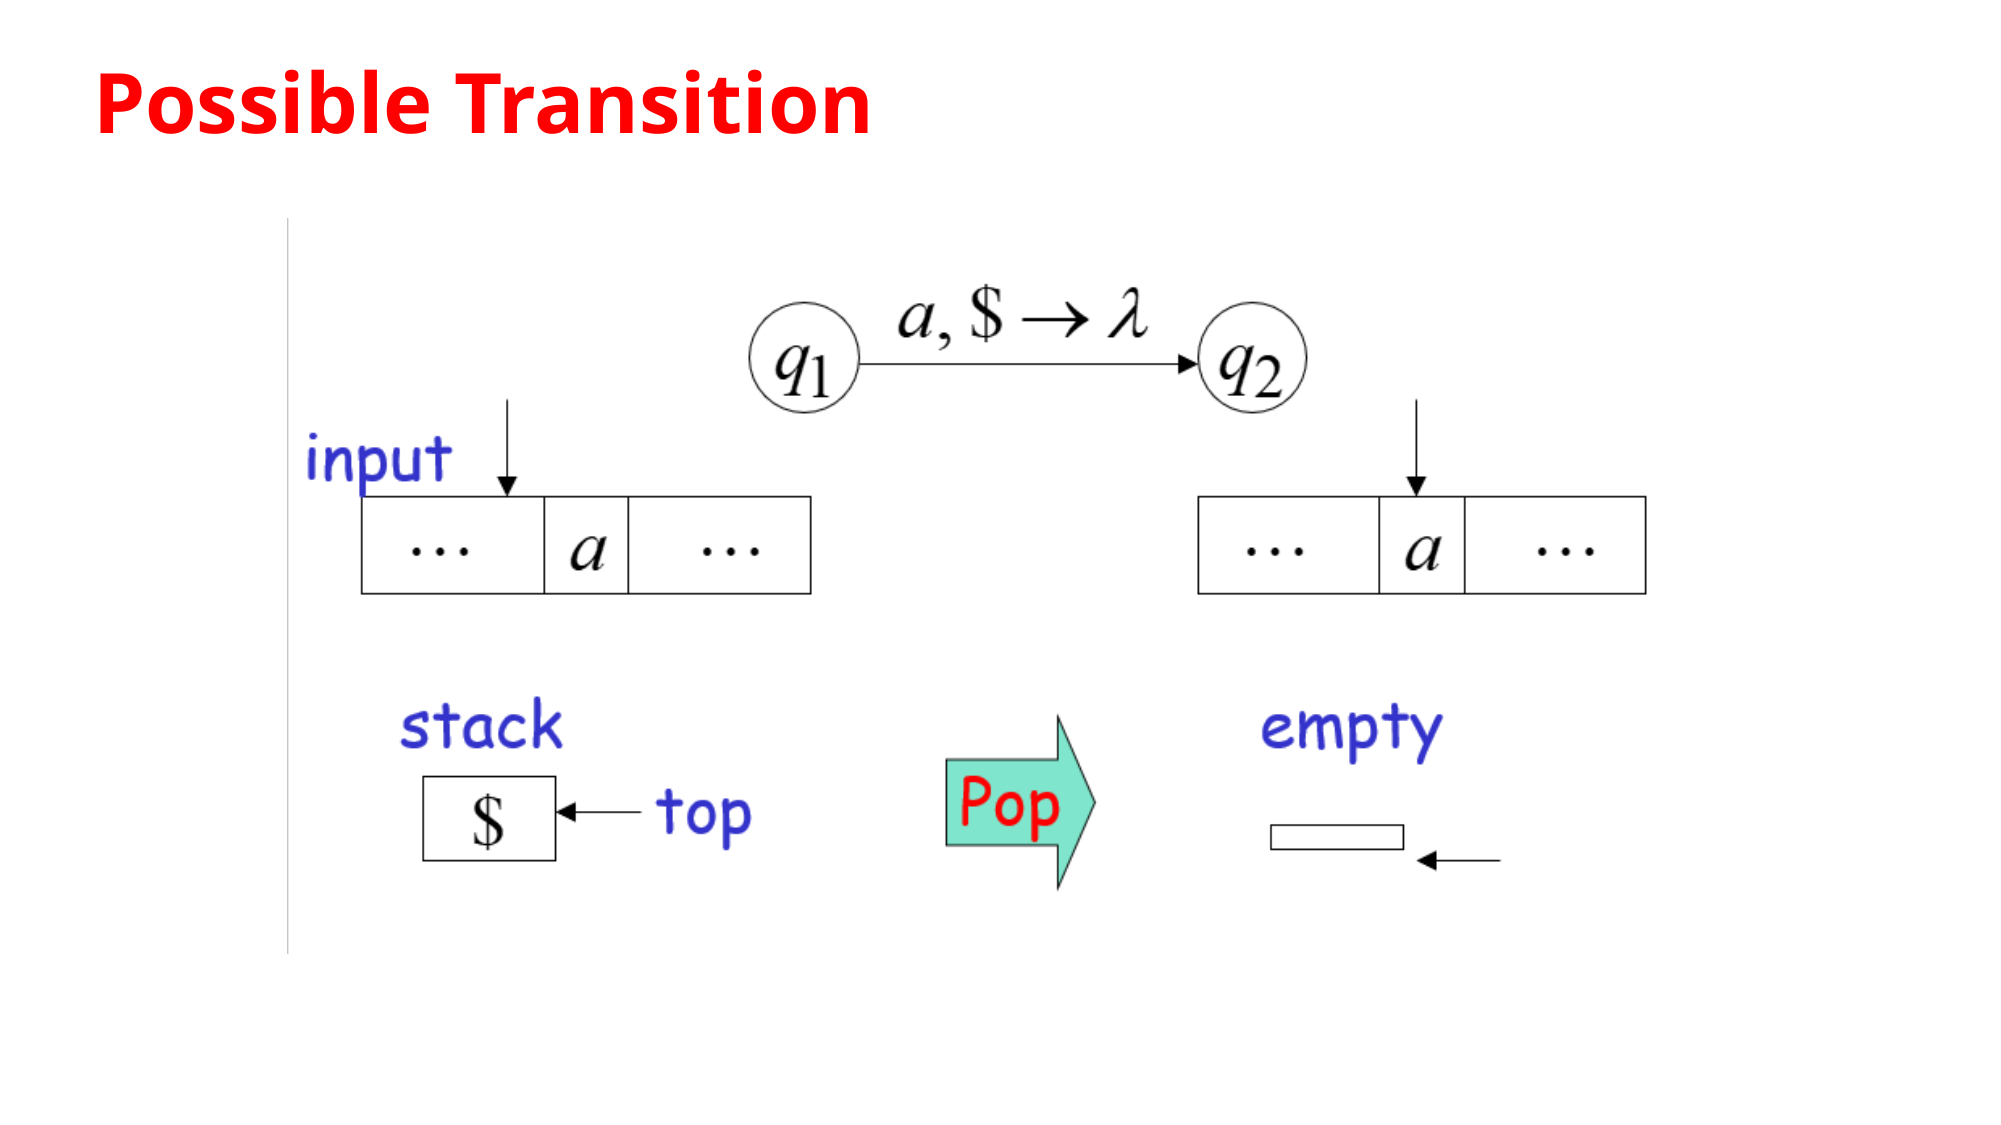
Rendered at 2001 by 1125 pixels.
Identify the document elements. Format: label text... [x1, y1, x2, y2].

picture [287, 218, 1713, 954]
text_box Possible Transition [78, 36, 1804, 178]
